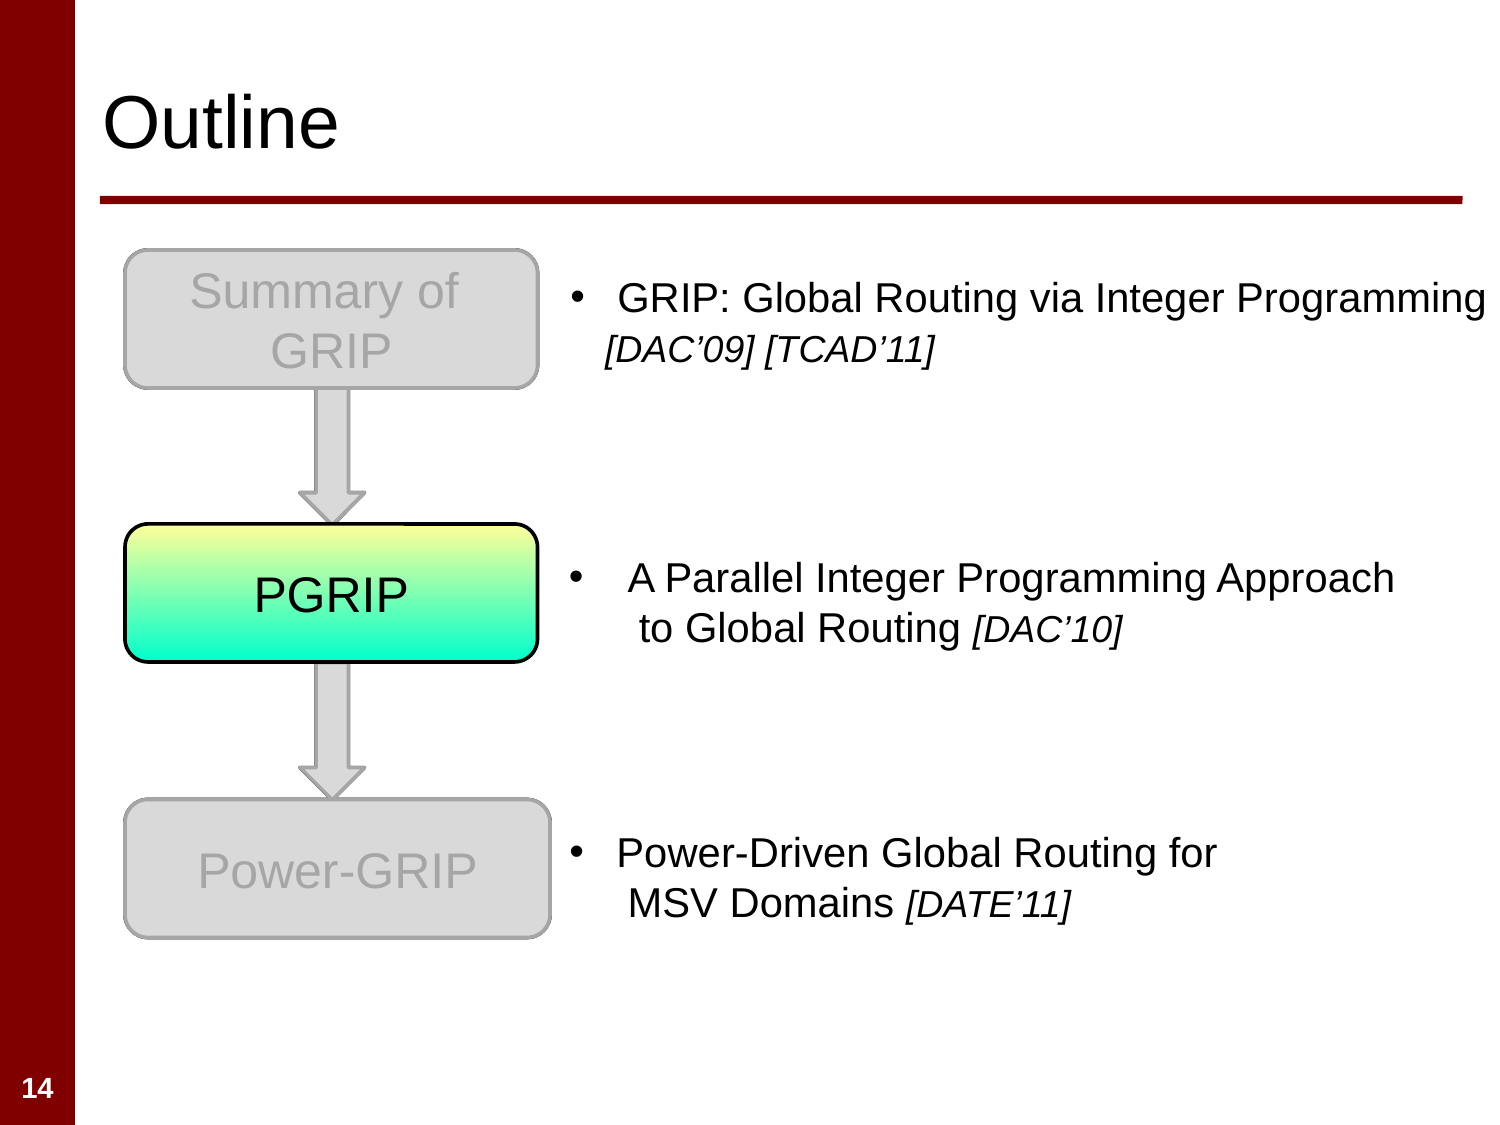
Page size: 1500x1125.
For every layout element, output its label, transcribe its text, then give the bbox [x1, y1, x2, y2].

text_box A Parallel Integer Programming Approach to Global Routing [DAC’10] [554, 543, 1422, 674]
text_box GRIP: Global Routing via Integer Programming [DAC’09] [TCAD’11] [555, 263, 1500, 394]
title Outline [87, 37, 1463, 200]
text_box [124, 249, 551, 938]
text_box Power-Driven Global Routing for MSV Domains [DATE’11] [554, 818, 1245, 949]
